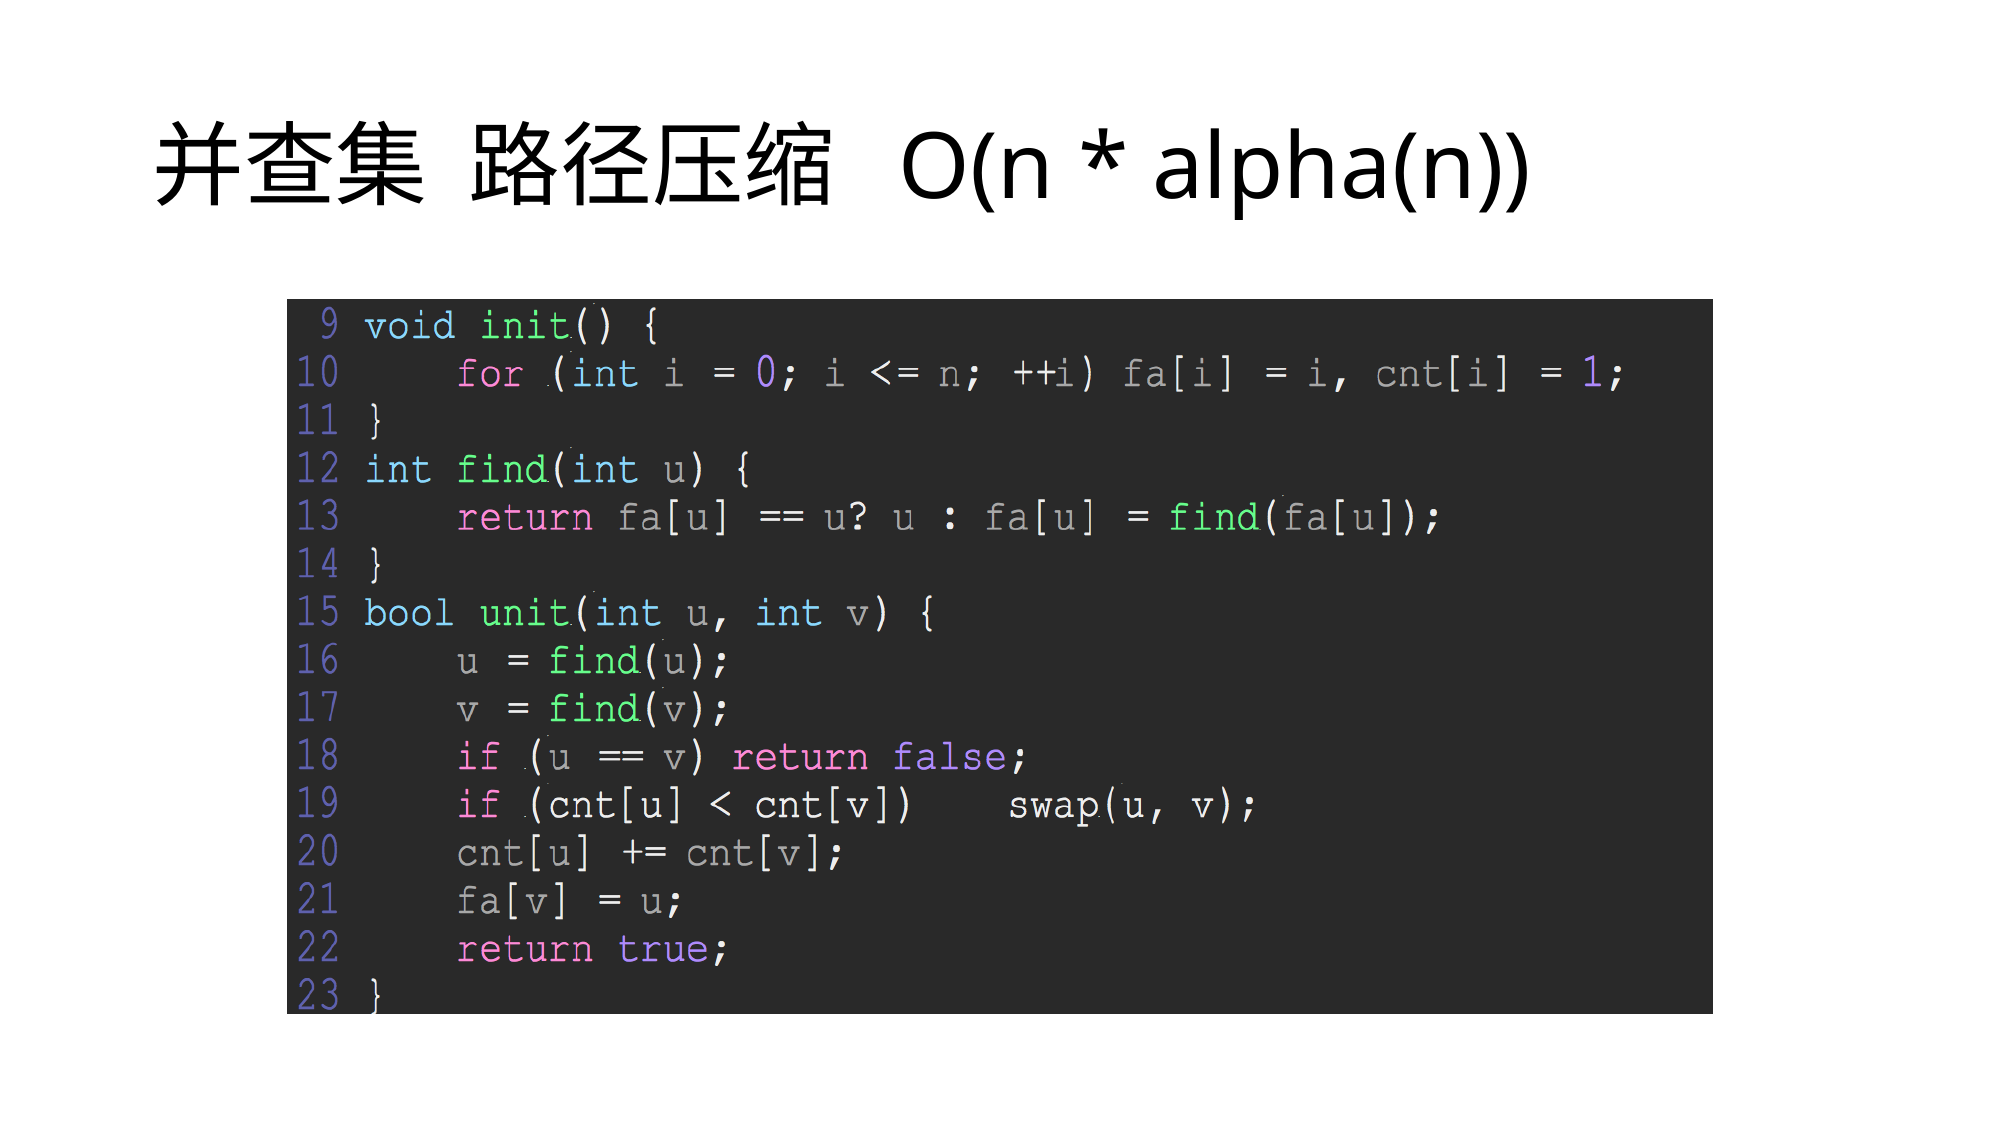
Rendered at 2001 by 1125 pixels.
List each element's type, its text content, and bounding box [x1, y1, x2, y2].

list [287, 299, 1713, 1014]
title 并查集 路径压缩 O(n * alpha(n)) [137, 59, 1863, 278]
